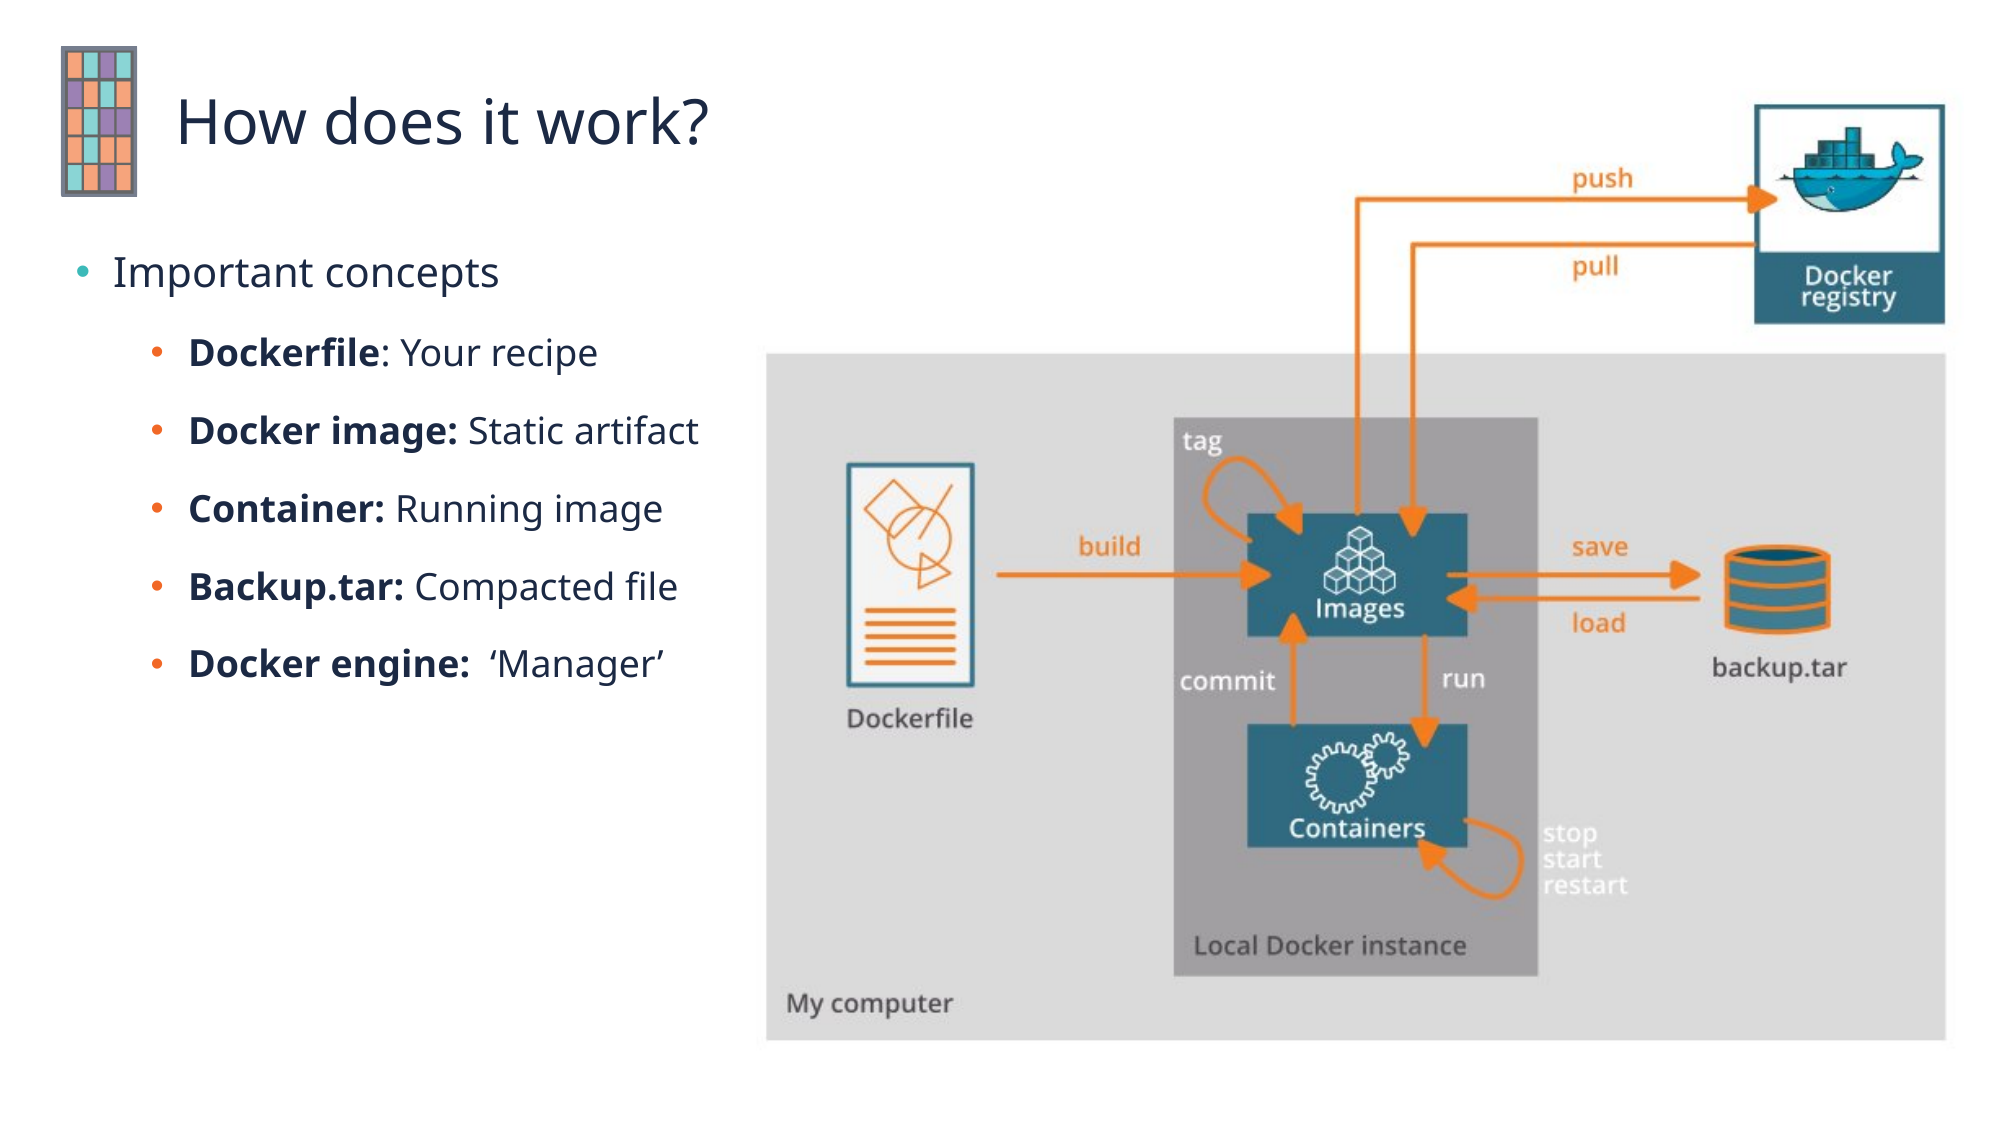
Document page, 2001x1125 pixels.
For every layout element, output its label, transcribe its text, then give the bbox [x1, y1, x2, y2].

text_box Important concepts Dockerfile: Your recipe Docker image: Static artifact Container: Running image Backup.tar: Compacted file Docker engine: ‘Manager’ [60, 213, 756, 1066]
picture [756, 88, 1964, 1066]
title How does it work? [160, 59, 1964, 190]
list Check space usage (Disk inFo) Output Type object Total number of objects Size etc $ docker system df [60, 46, 138, 197]
